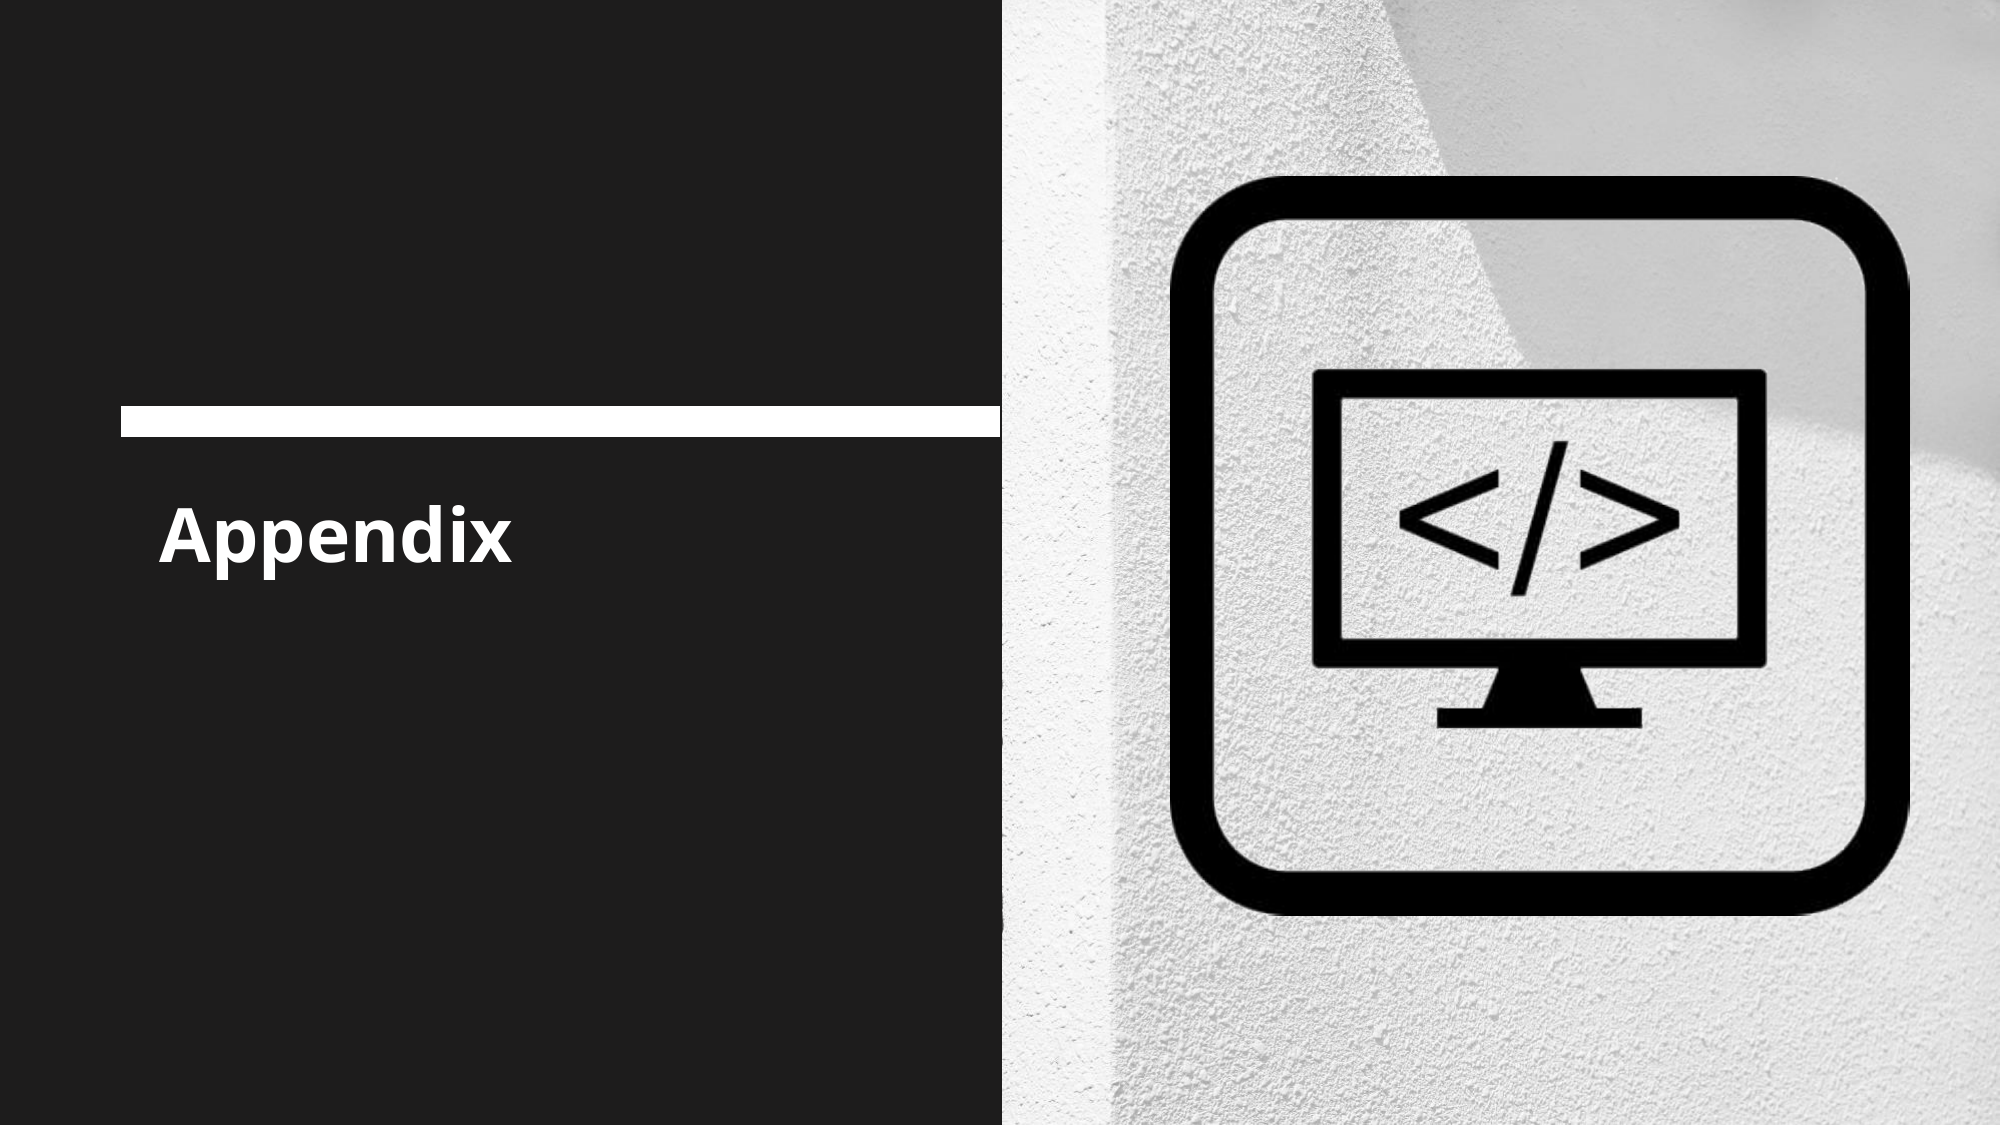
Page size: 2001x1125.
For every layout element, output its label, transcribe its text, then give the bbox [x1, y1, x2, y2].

text_box Appendix [144, 480, 529, 586]
picture [1002, 0, 2000, 1125]
